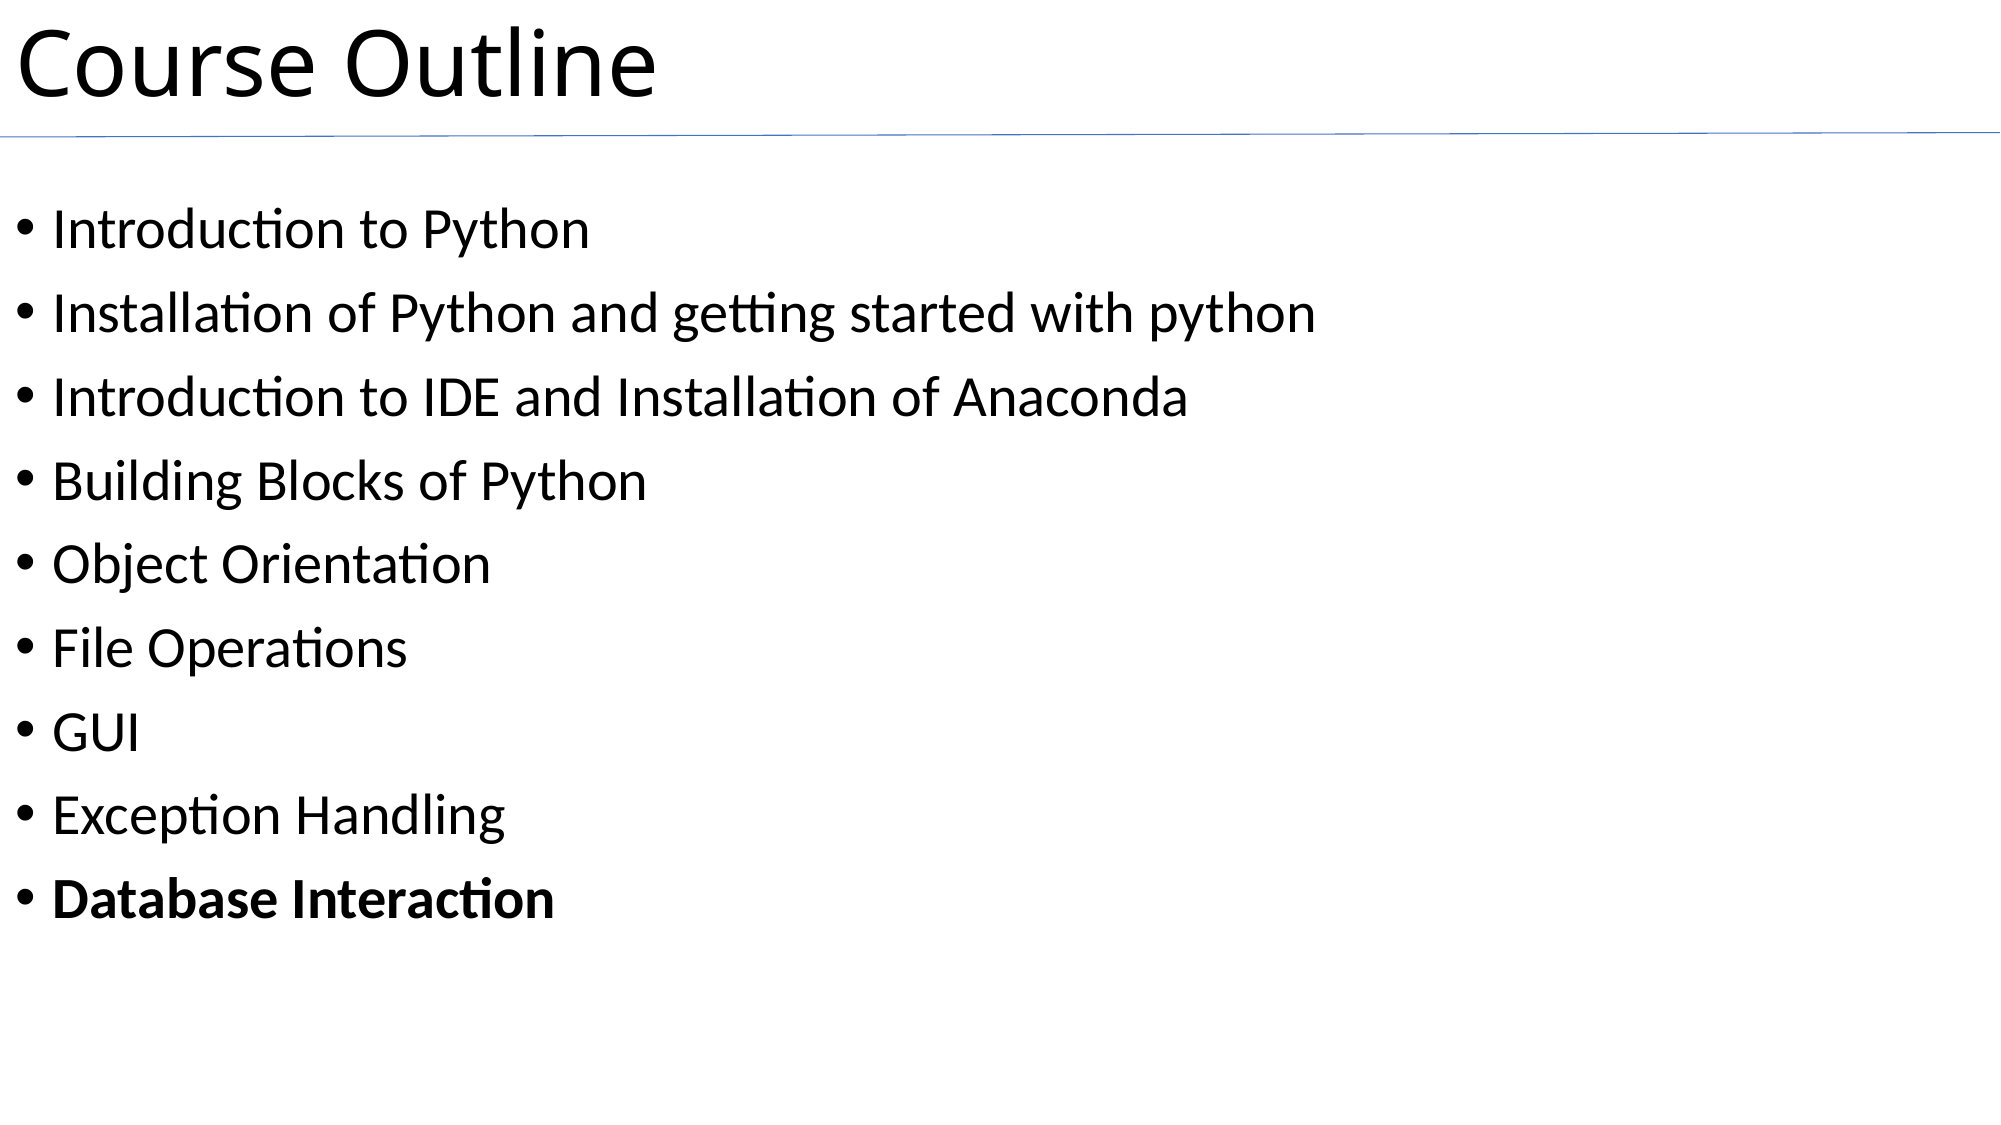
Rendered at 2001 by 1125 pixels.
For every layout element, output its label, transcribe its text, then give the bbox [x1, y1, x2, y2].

title Course Outline [0, 0, 2000, 132]
list Introduction to Python Installation of Python and getting started with python Introduction to IDE and Installation of Anaconda Building Blocks of Python Object Orientation File Operations GUI Exception Handling Database Interaction [0, 191, 2000, 1085]
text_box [0, 132, 2000, 137]
